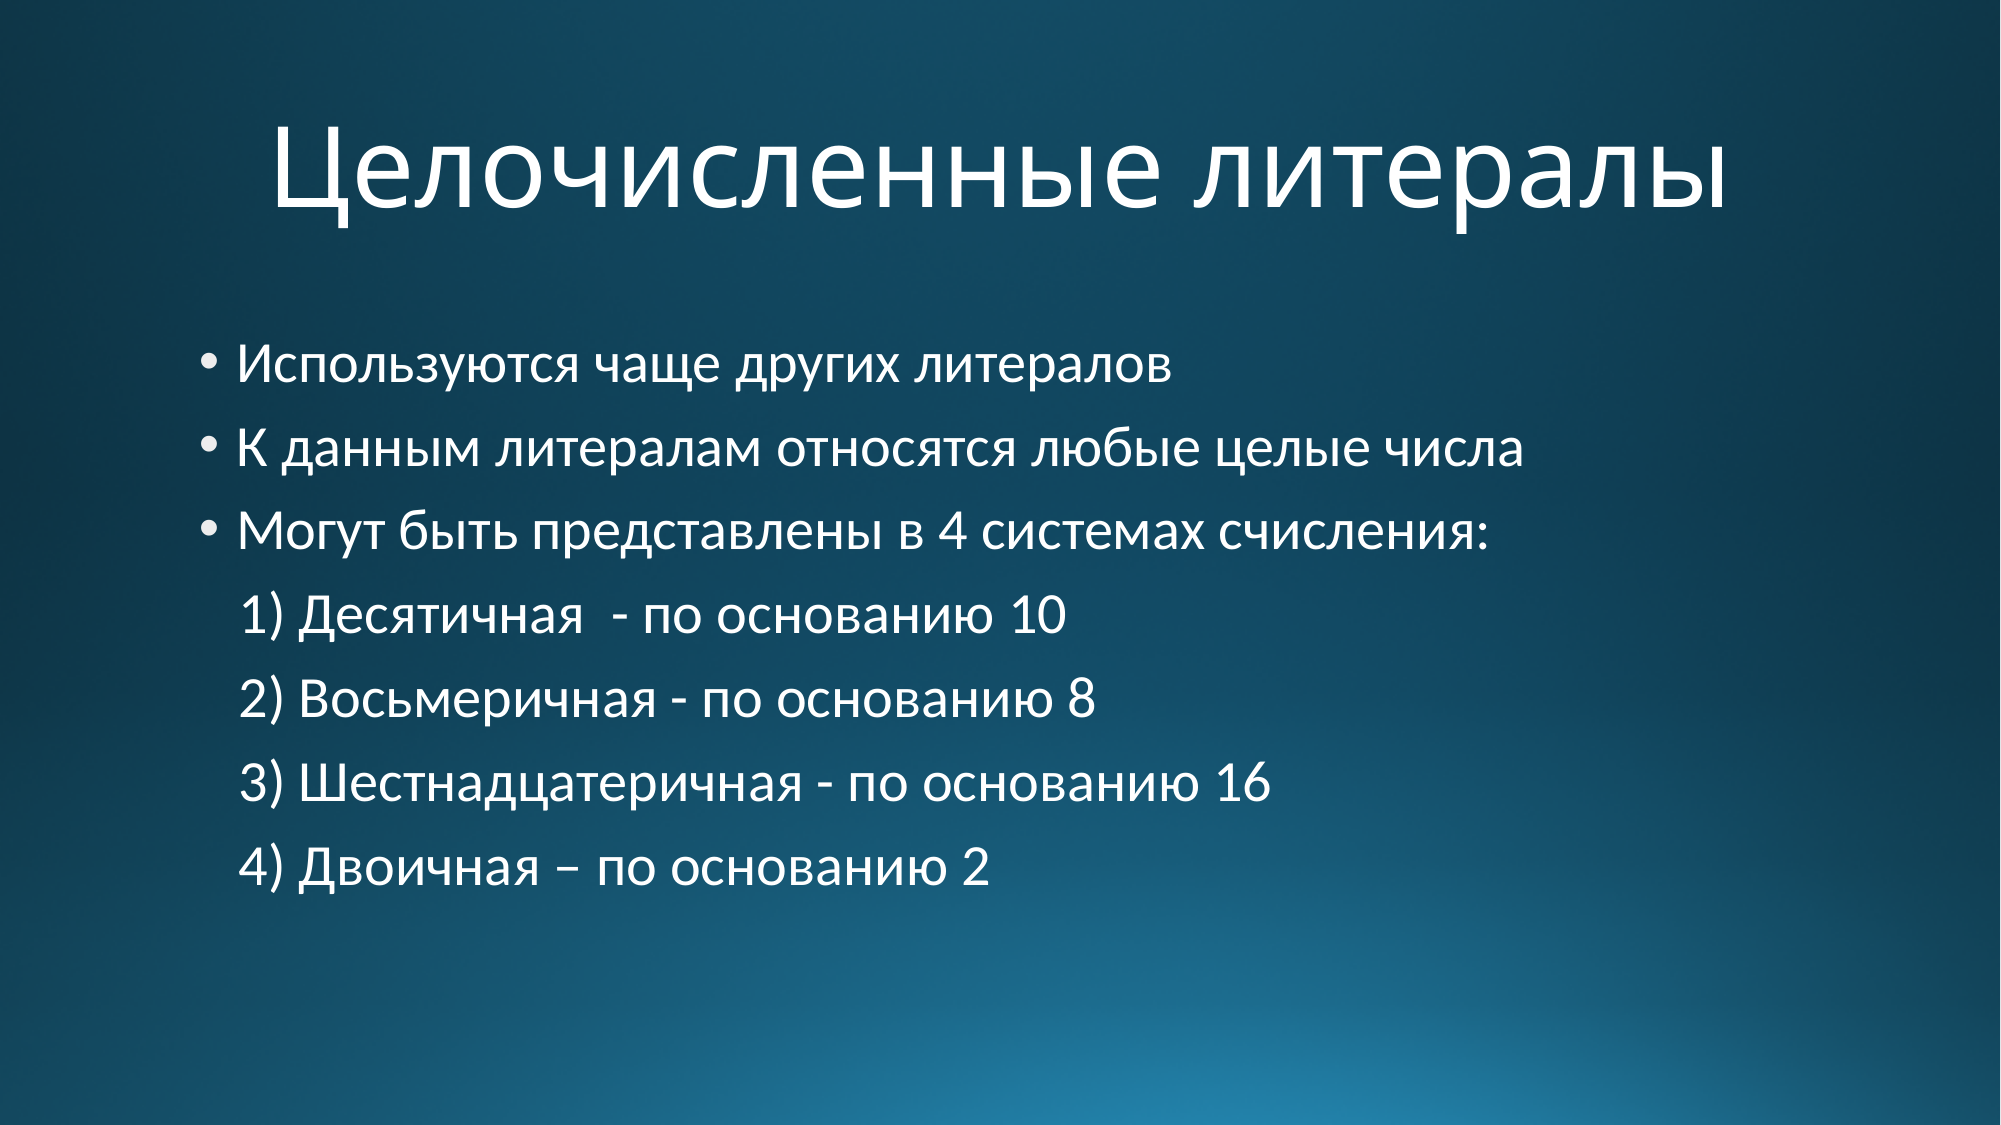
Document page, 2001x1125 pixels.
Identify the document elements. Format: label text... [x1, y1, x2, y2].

title Целочисленные литералы [137, 59, 1863, 282]
picture [0, 0, 2001, 1125]
list Используются чаще других литералов К данным литералам относятся любые целые числа Могут быть представлены в 4 системах счисления: 1) Десятичная - по основанию 10 2) Восьмеричная - по основанию 8 3) Шестнадцатеричная - по основанию 16 4) Двоичная – по основанию 2 [183, 324, 1863, 1014]
